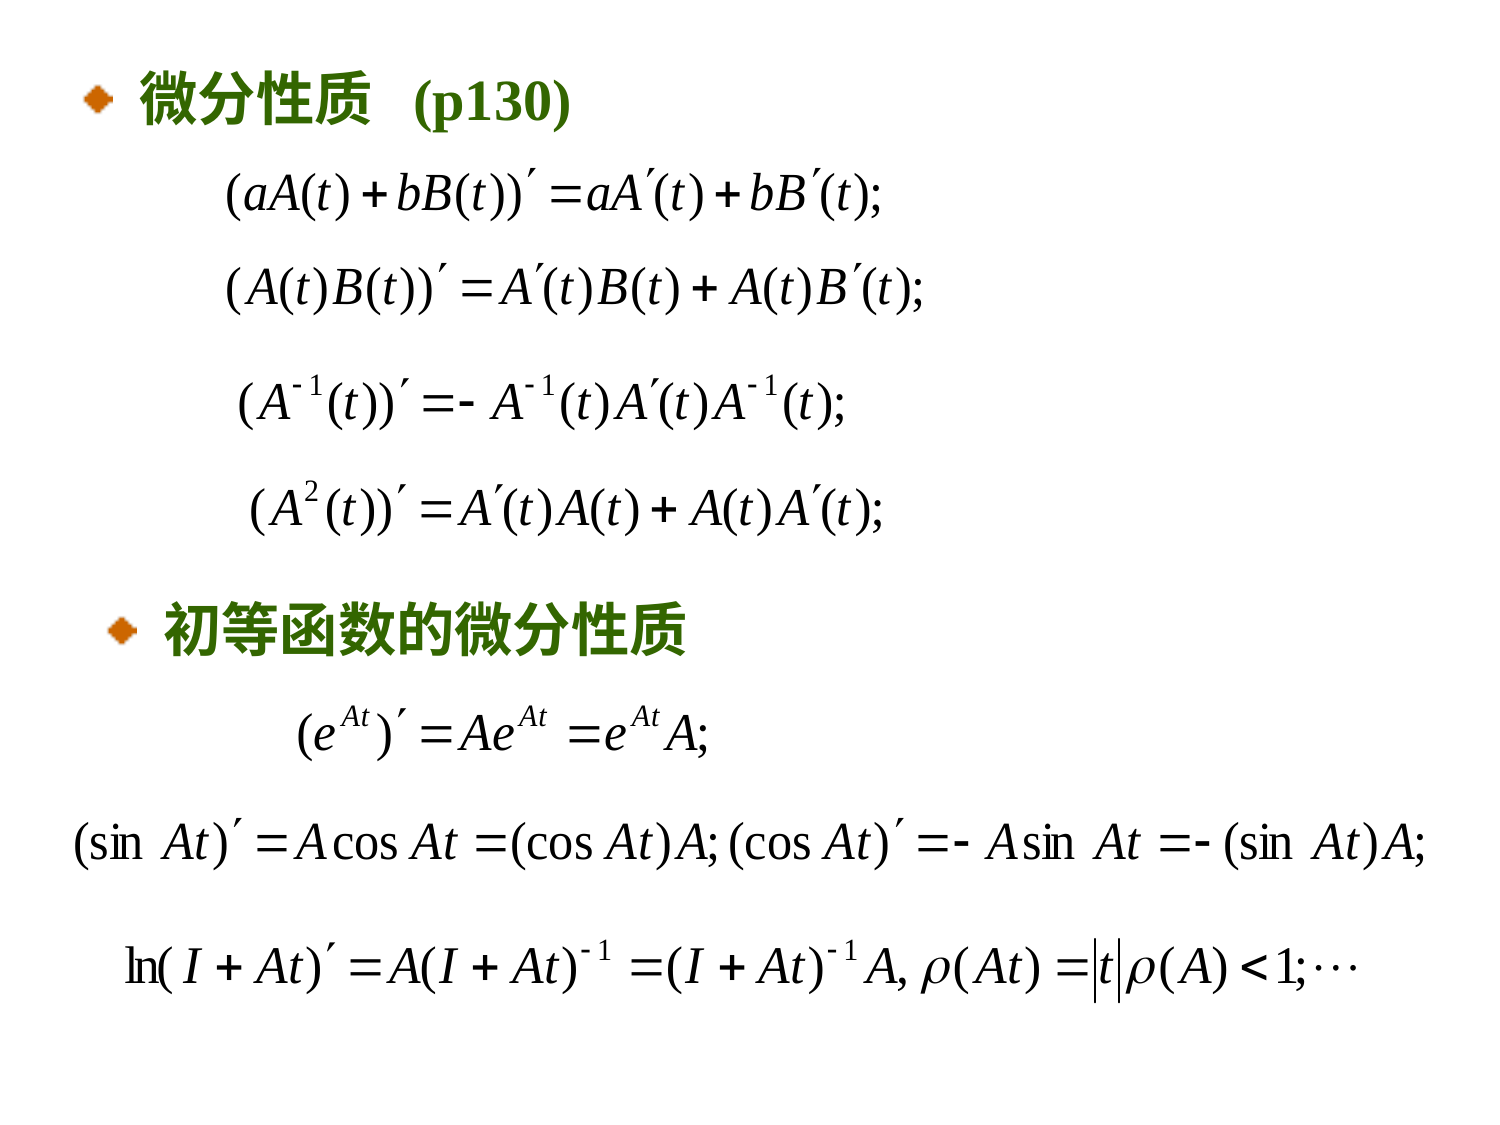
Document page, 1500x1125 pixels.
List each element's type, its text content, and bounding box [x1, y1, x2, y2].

picture [95, 608, 137, 649]
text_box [218, 255, 930, 324]
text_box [117, 926, 1365, 1012]
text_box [66, 810, 1434, 879]
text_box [289, 692, 716, 770]
text_box 初等函数的微分性质 [41, 586, 845, 671]
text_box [218, 160, 892, 230]
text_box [241, 467, 889, 545]
text_box 微分性质 (p130) [17, 54, 668, 140]
picture [71, 76, 113, 118]
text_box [229, 361, 852, 439]
